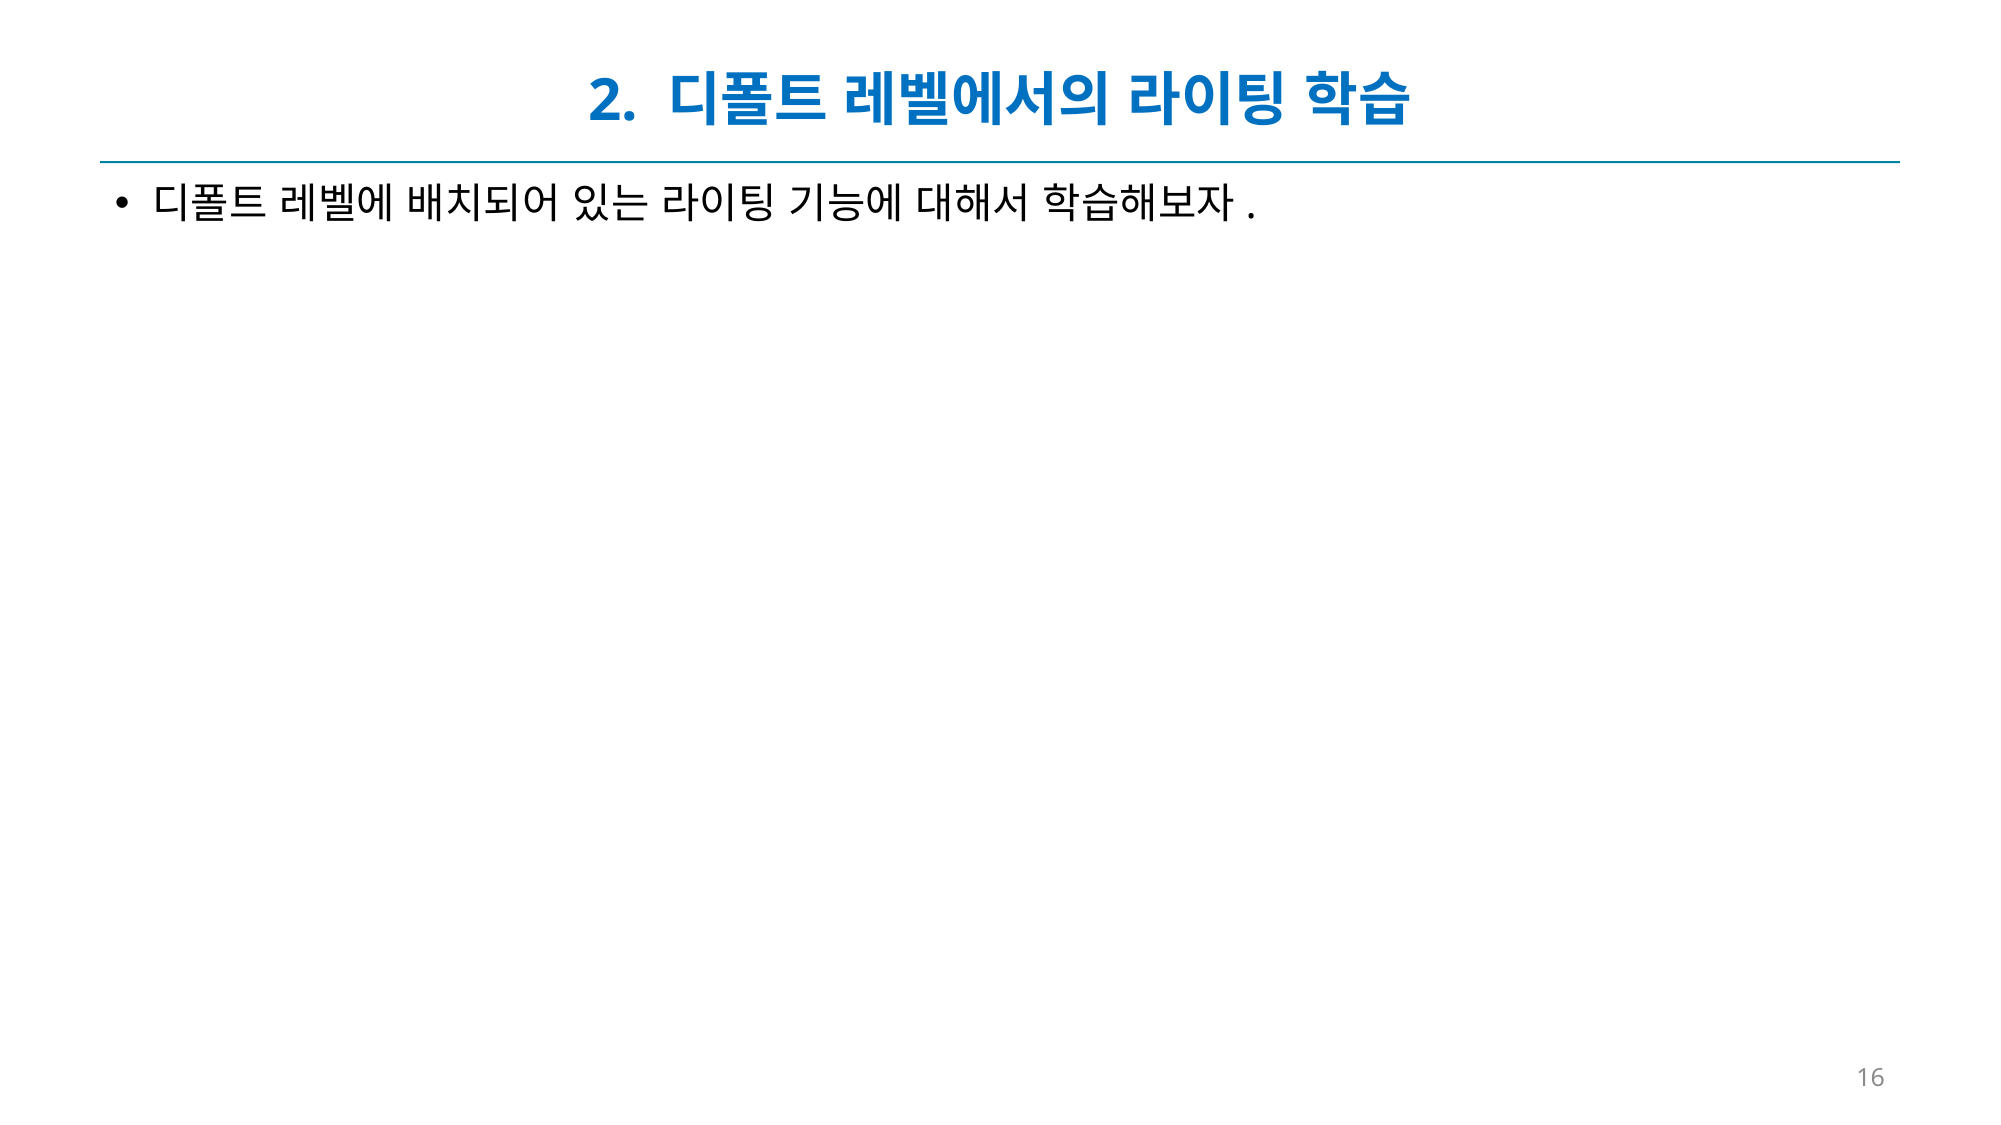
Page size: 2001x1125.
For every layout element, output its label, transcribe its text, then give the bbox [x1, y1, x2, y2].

title 2. 디폴트 레벨에서의 라이팅 학습 [99, 55, 1900, 148]
list 디폴트 레벨에 배치되어 있는 라이팅 기능에 대해서 학습해보자. [99, 174, 1900, 1042]
slide_number 16 [1412, 1054, 1900, 1103]
